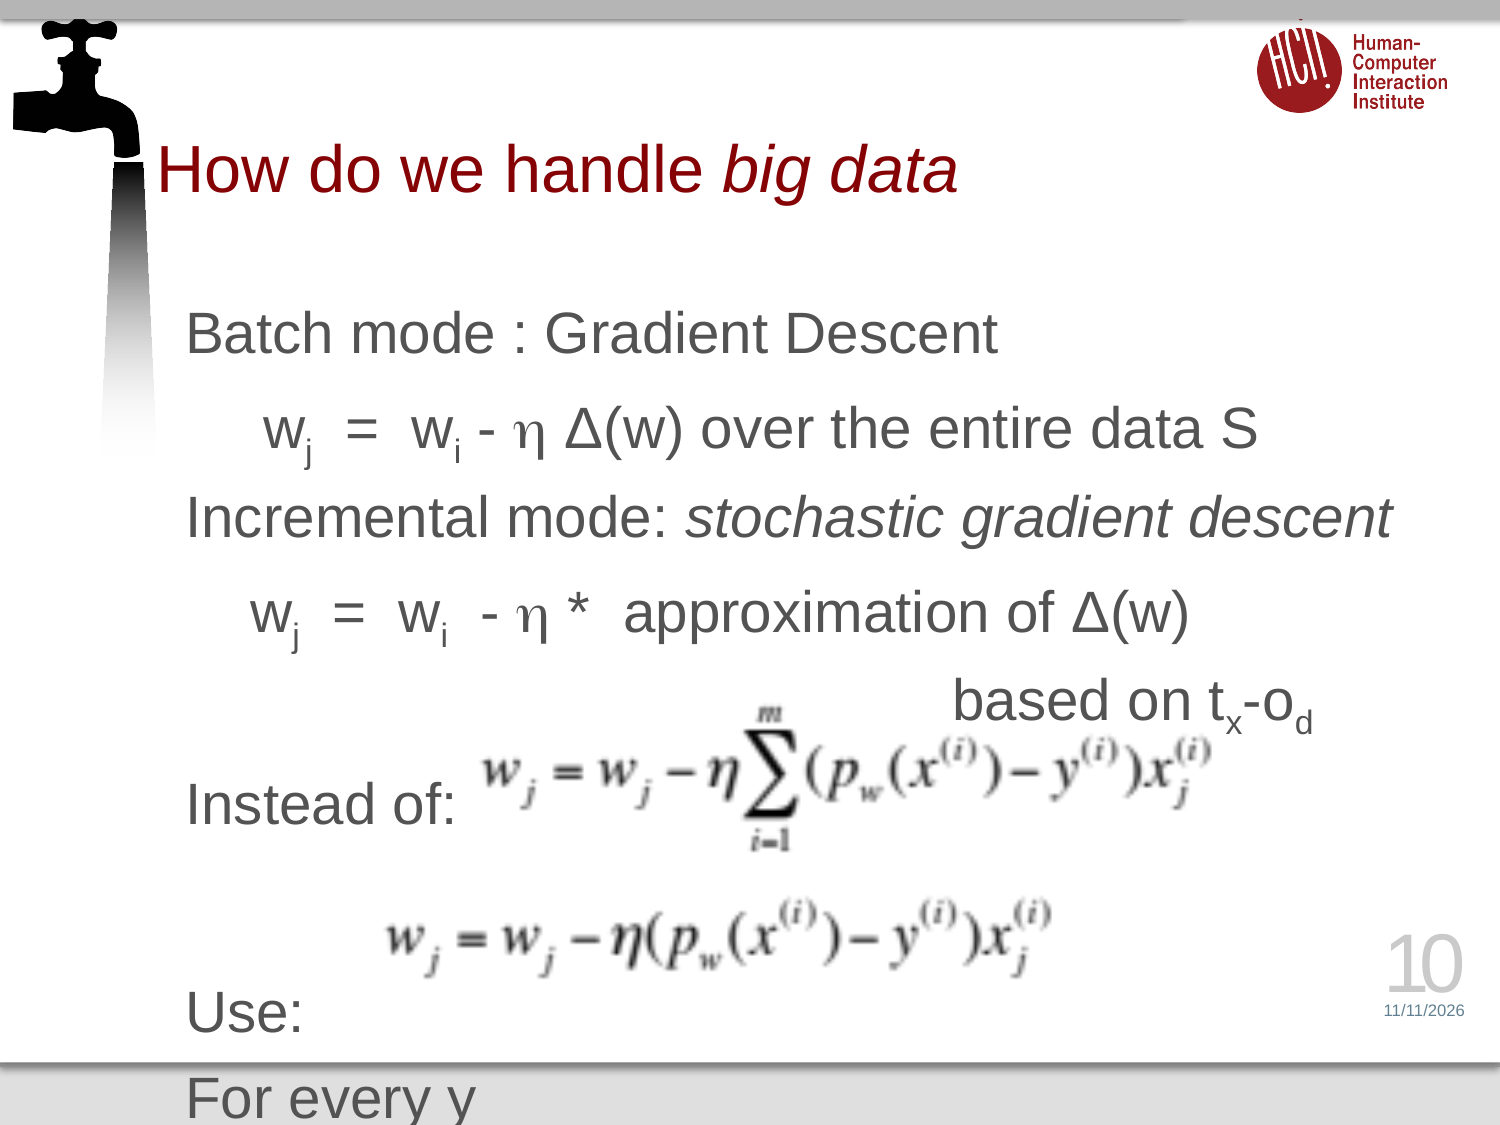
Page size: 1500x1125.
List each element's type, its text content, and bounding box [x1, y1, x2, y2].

list Batch mode : Gradient Descent wj = wi -  Δ(w) over the entire data S Incremental mode: stochastic gradient descent wj = wi -  * approximation of Δ(w) based on tx-od Instead of: Use: For every y [185, 303, 1479, 1022]
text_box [474, 682, 1216, 857]
footer [76, 1080, 1342, 1110]
picture [1257, 20, 1447, 113]
slide_number 10 [1369, 924, 1479, 1009]
picture [13, 20, 140, 158]
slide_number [1369, 1009, 1479, 1020]
title How do we handle big data [156, 50, 1187, 214]
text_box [377, 885, 1056, 983]
